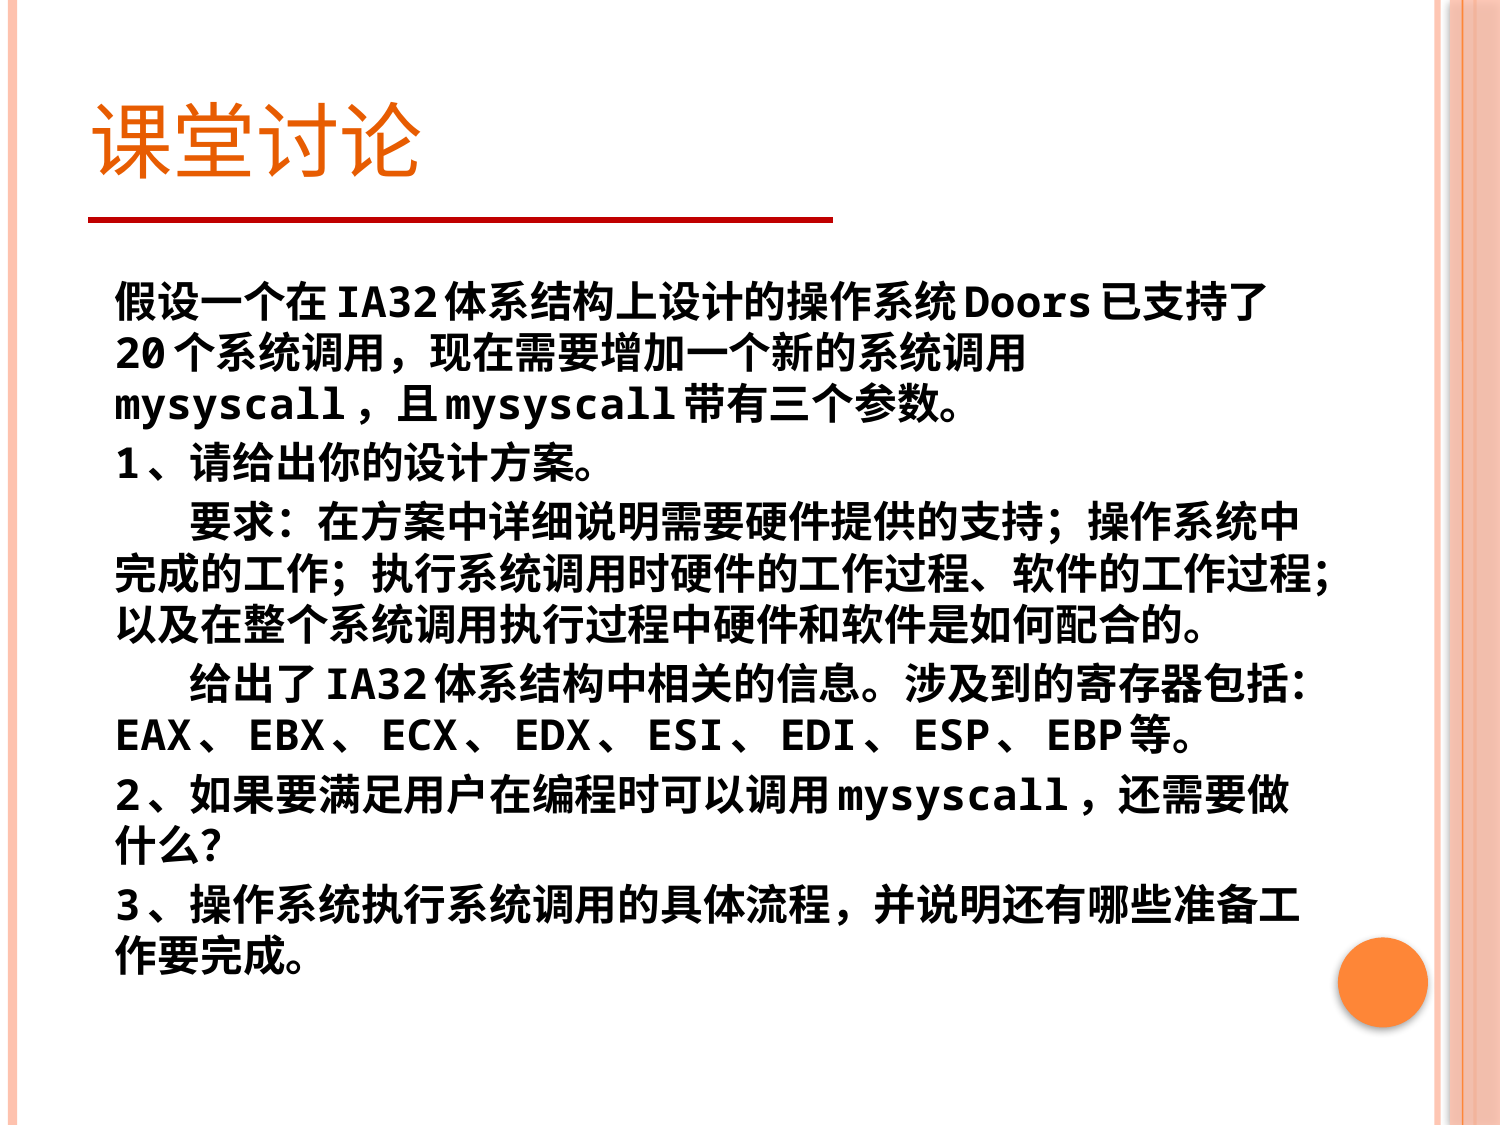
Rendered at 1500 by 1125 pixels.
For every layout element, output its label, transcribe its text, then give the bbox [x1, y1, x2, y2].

title 课堂讨论 [75, 45, 1300, 197]
list 假设一个在IA32体系结构上设计的操作系统Doors已支持了20个系统调用，现在需要增加一个新的系统调用mysyscall，且mysyscall带有三个参数。 1、请给出你的设计方案。 要求：在方案中详细说明需要硬件提供的支持；操作系统中完成的工作；执行系统调用时硬件的工作过程、软件的工作过程；以及在整个系统调用执行过程中硬件和软件是如何配合的。 给出了IA32体系结构中相关的信息。涉及到的寄存器包括：EAX、EBX、ECX、EDX、ESI、EDI、ESP、EBP等。 2、如果要满足用户在编程时可以调用mysyscall，还需要做什么？ 3、操作系统执行系统调用的具体流程，并说明还有哪些准备工作要完成。 [100, 267, 1329, 1047]
